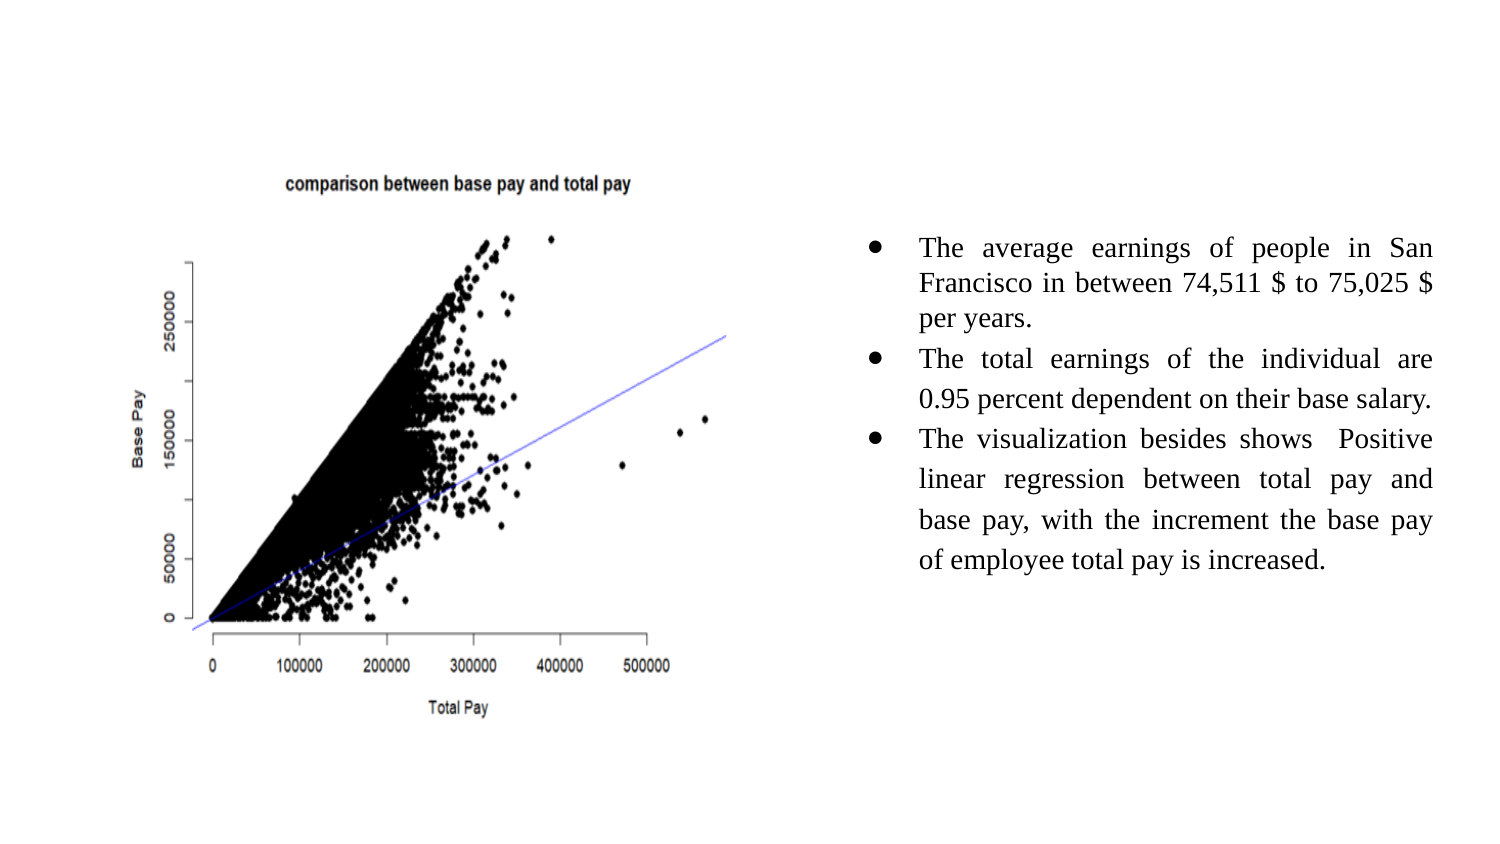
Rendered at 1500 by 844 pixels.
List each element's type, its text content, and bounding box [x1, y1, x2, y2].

picture [100, 129, 766, 736]
title The average earnings of people in San Francisco in between 74,511 $ to 75,025 $ per years. The total earnings of the individual are 0.95 percent dependent on their base salary. The visualization besides shows Positive linear regression between total pay and base pay, with the increment the base pay of employee total pay is increased. [828, 72, 1449, 703]
